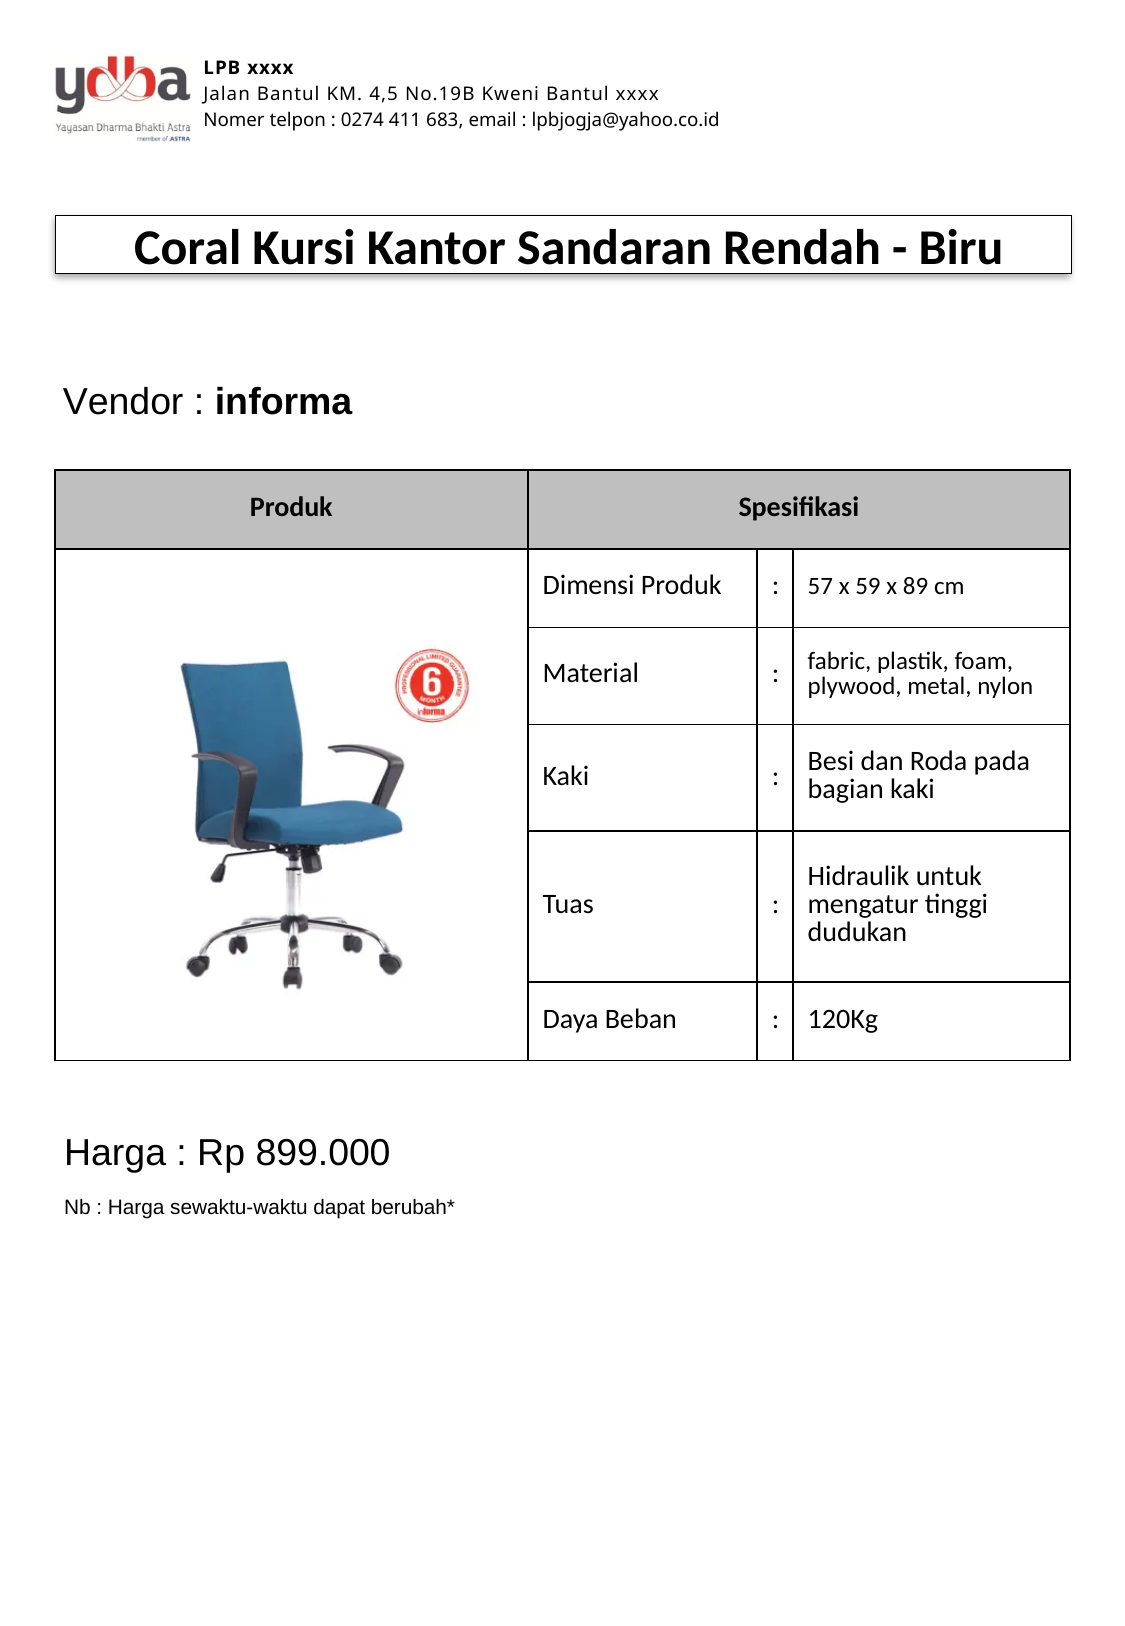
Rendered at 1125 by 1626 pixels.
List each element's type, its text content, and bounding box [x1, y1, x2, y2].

picture [54, 52, 191, 142]
table_cell Dimensi Produk [529, 550, 756, 627]
table_cell : [758, 628, 792, 724]
table_cell : [758, 832, 792, 981]
table_header Produk [56, 471, 527, 548]
table_header Spesifikasi [529, 471, 1069, 548]
table_cell fabric, plastik, foam, plywood, metal, nylon [794, 628, 1069, 724]
picture [85, 612, 509, 1036]
table_cell Besi dan Roda pada bagian kaki [794, 725, 1069, 830]
table_cell : [758, 725, 792, 830]
text_box LPB xxxx Jalan Bantul KM. 4,5 No.19B Kweni Bantul xxxx Nomer telpon : 0274 411 683, email : lpbjogja@yahoo.co.id [188, 44, 1071, 147]
table_cell [56, 550, 527, 1060]
text_box Coral Kursi Kantor Sandaran Rendah - Biru [55, 215, 1072, 274]
table_cell 120Kg [794, 983, 1069, 1060]
table_cell Tuas [529, 832, 756, 981]
text_box Harga : Rp 899.000 [49, 1120, 406, 1181]
table_cell Hidraulik untuk mengatur tinggi dudukan [794, 832, 1069, 981]
table_cell : [758, 550, 792, 627]
text_box Nb : Harga sewaktu-waktu dapat berubah* [49, 1186, 470, 1226]
table_cell 57 x 59 x 89 cm [794, 550, 1069, 627]
table_cell Material [529, 628, 756, 724]
table_cell : [758, 983, 792, 1060]
table_cell Daya Beban [529, 983, 756, 1060]
text_box Vendor : informa [48, 369, 368, 430]
table_cell Kaki [529, 725, 756, 830]
